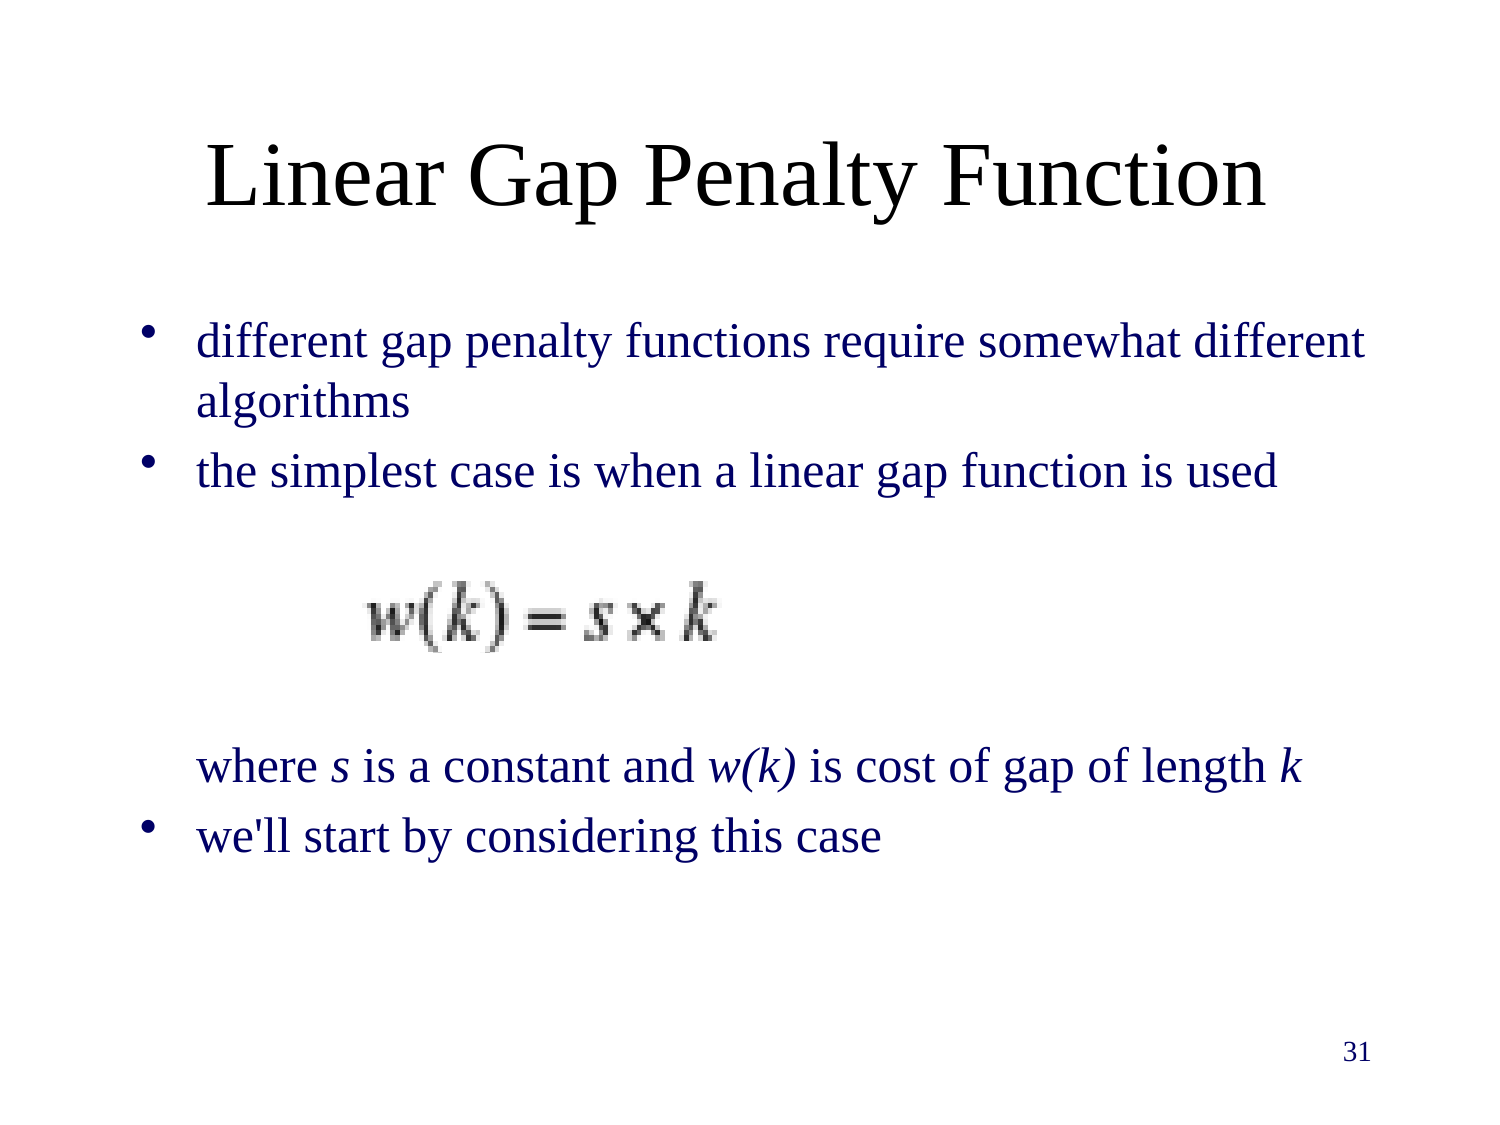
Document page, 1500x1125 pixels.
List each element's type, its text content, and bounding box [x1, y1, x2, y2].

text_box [352, 571, 723, 653]
text_box where s is a constant and w(k) is cost of gap of length k we'll start by considering this case [124, 725, 1400, 1000]
list different gap penalty functions require somewhat different algorithms the simplest case is when a linear gap function is used [125, 299, 1400, 688]
title Linear Gap Penalty Function [99, 75, 1375, 263]
slide_number 31 [1074, 1024, 1388, 1101]
